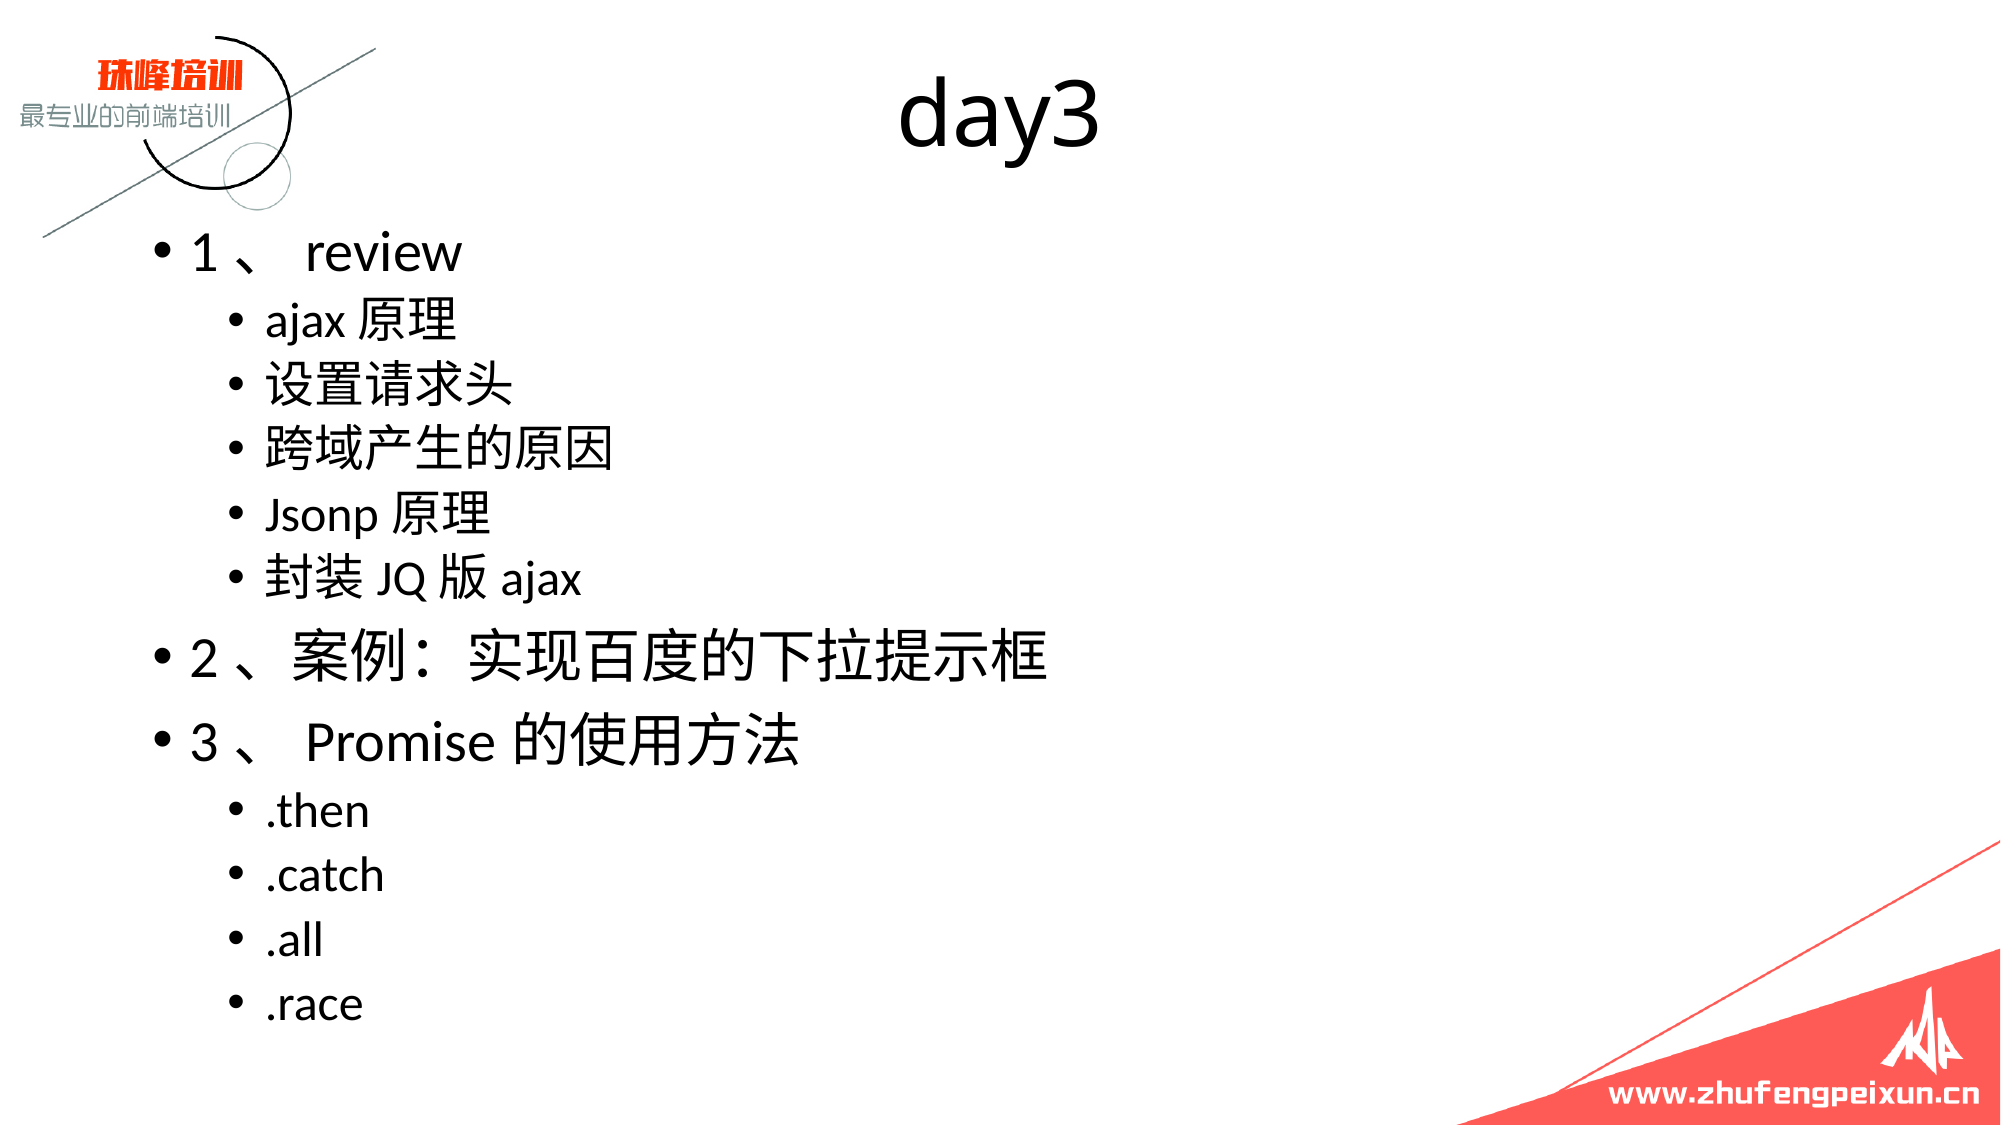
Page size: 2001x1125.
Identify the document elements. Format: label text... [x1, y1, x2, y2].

title day3 [137, 59, 1863, 214]
list 1、review ajax原理 设置请求头 跨域产生的原因 Jsonp原理 封装JQ版ajax 2、案例：实现百度的下拉提示框 3、Promise的使用方法 .then .catch .all .race [137, 214, 1863, 1014]
picture [18, 36, 376, 238]
picture [1437, 796, 2001, 1125]
